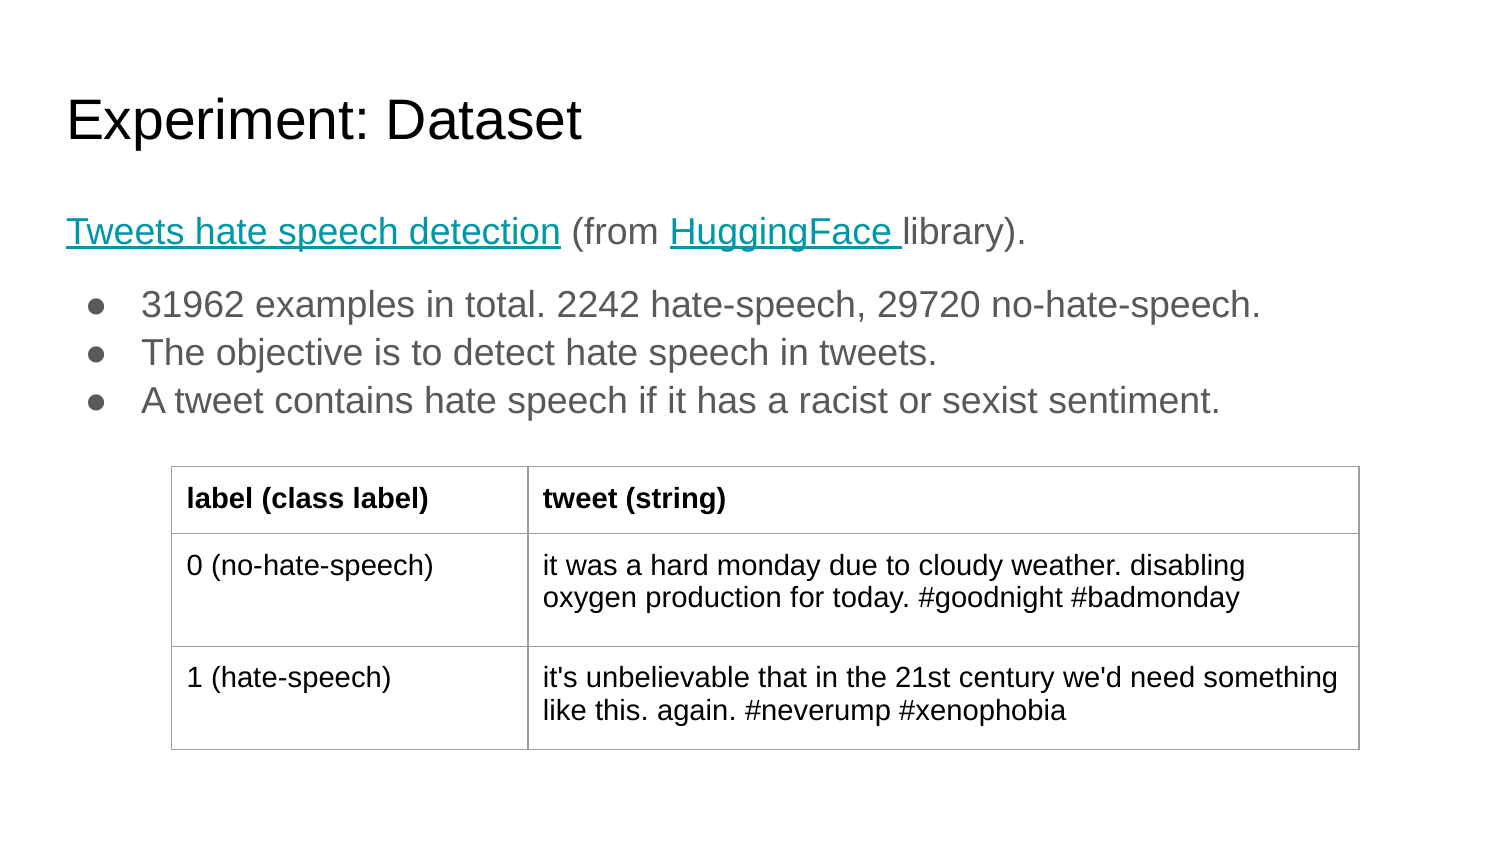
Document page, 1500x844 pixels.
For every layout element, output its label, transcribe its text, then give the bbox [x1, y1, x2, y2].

title Experiment: Dataset [51, 72, 1449, 167]
list Tweets hate speech detection (from HuggingFace library). 31962 examples in total. 2242 hate-speech, 29720 no-hate-speech. The objective is to detect hate speech in tweets. A tweet contains hate speech if it has a racist or sexist sentiment. [51, 189, 1449, 750]
table_cell it was a hard monday due to cloudy weather. disabling oxygen production for today. #goodnight #badmonday [529, 534, 1358, 646]
table_cell it's unbelievable that in the 21st century we'd need something like this. again. #neverump #xenophobia [529, 647, 1358, 749]
table_header label (class label) [172, 467, 527, 533]
table_cell 1 (hate-speech) [172, 647, 527, 749]
table_header tweet (string) [529, 467, 1358, 533]
table_cell 0 (no-hate-speech) [172, 534, 527, 646]
